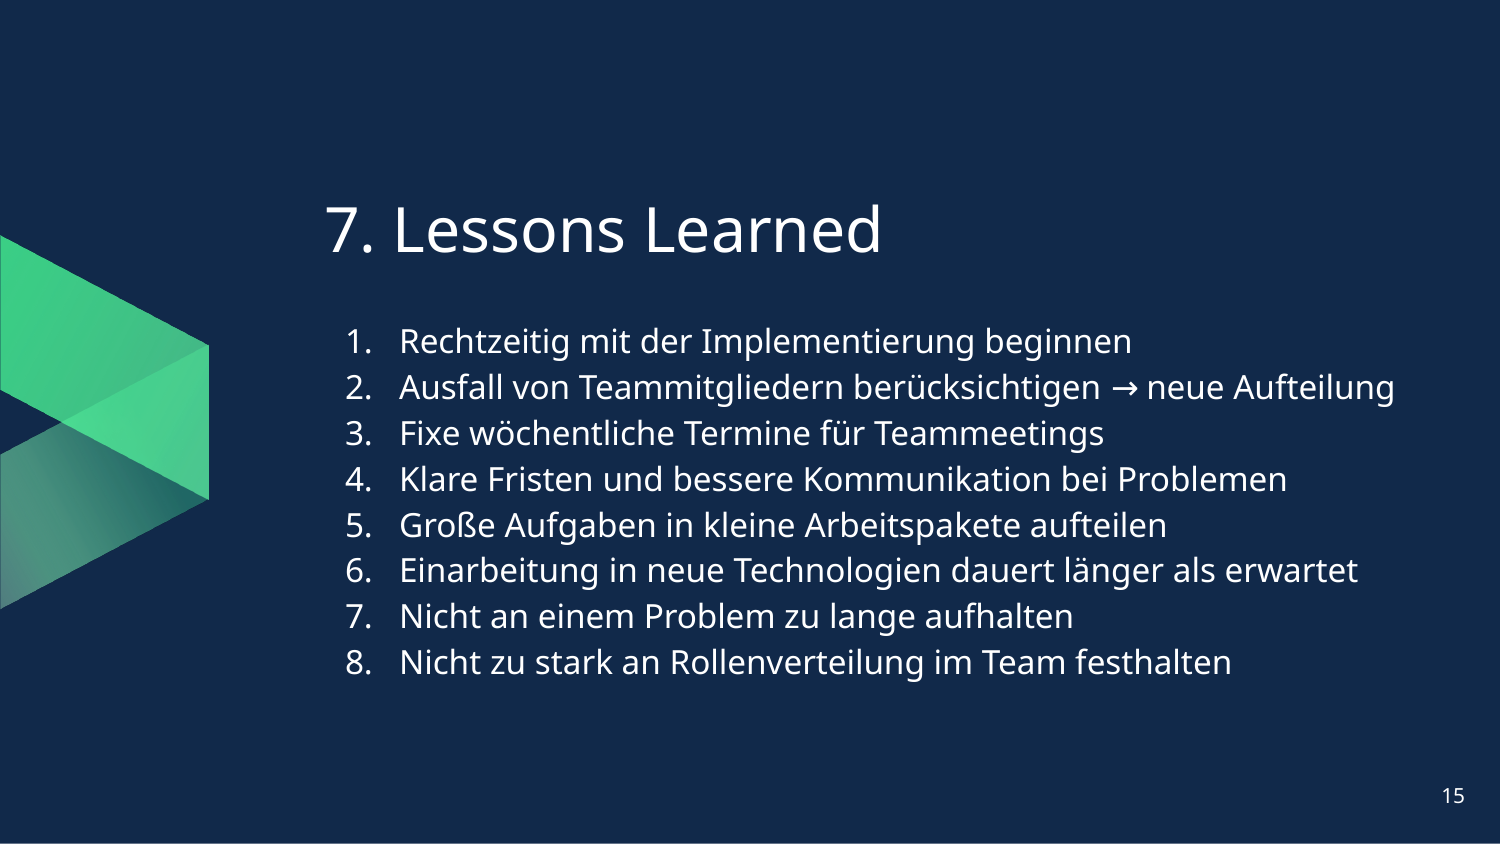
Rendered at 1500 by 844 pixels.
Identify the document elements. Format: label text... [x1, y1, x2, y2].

list Rechtzeitig mit der Implementierung beginnen Ausfall von Teammitgliedern berücksichtigen → neue Aufteilung Fixe wöchentliche Termine für Teammeetings Klare Fristen und bessere Kommunikation bei Problemen Große Aufgaben in kleine Arbeitspakete aufteilen Einarbeitung in neue Technologien dauert länger als erwartet Nicht an einem Problem zu lange aufhalten Nicht zu stark an Rollenverteilung im Team festhalten [309, 299, 1449, 750]
picture [0, 165, 209, 679]
slide_number 15 [1389, 764, 1480, 830]
title 7. Lessons Learned [309, 116, 1449, 281]
